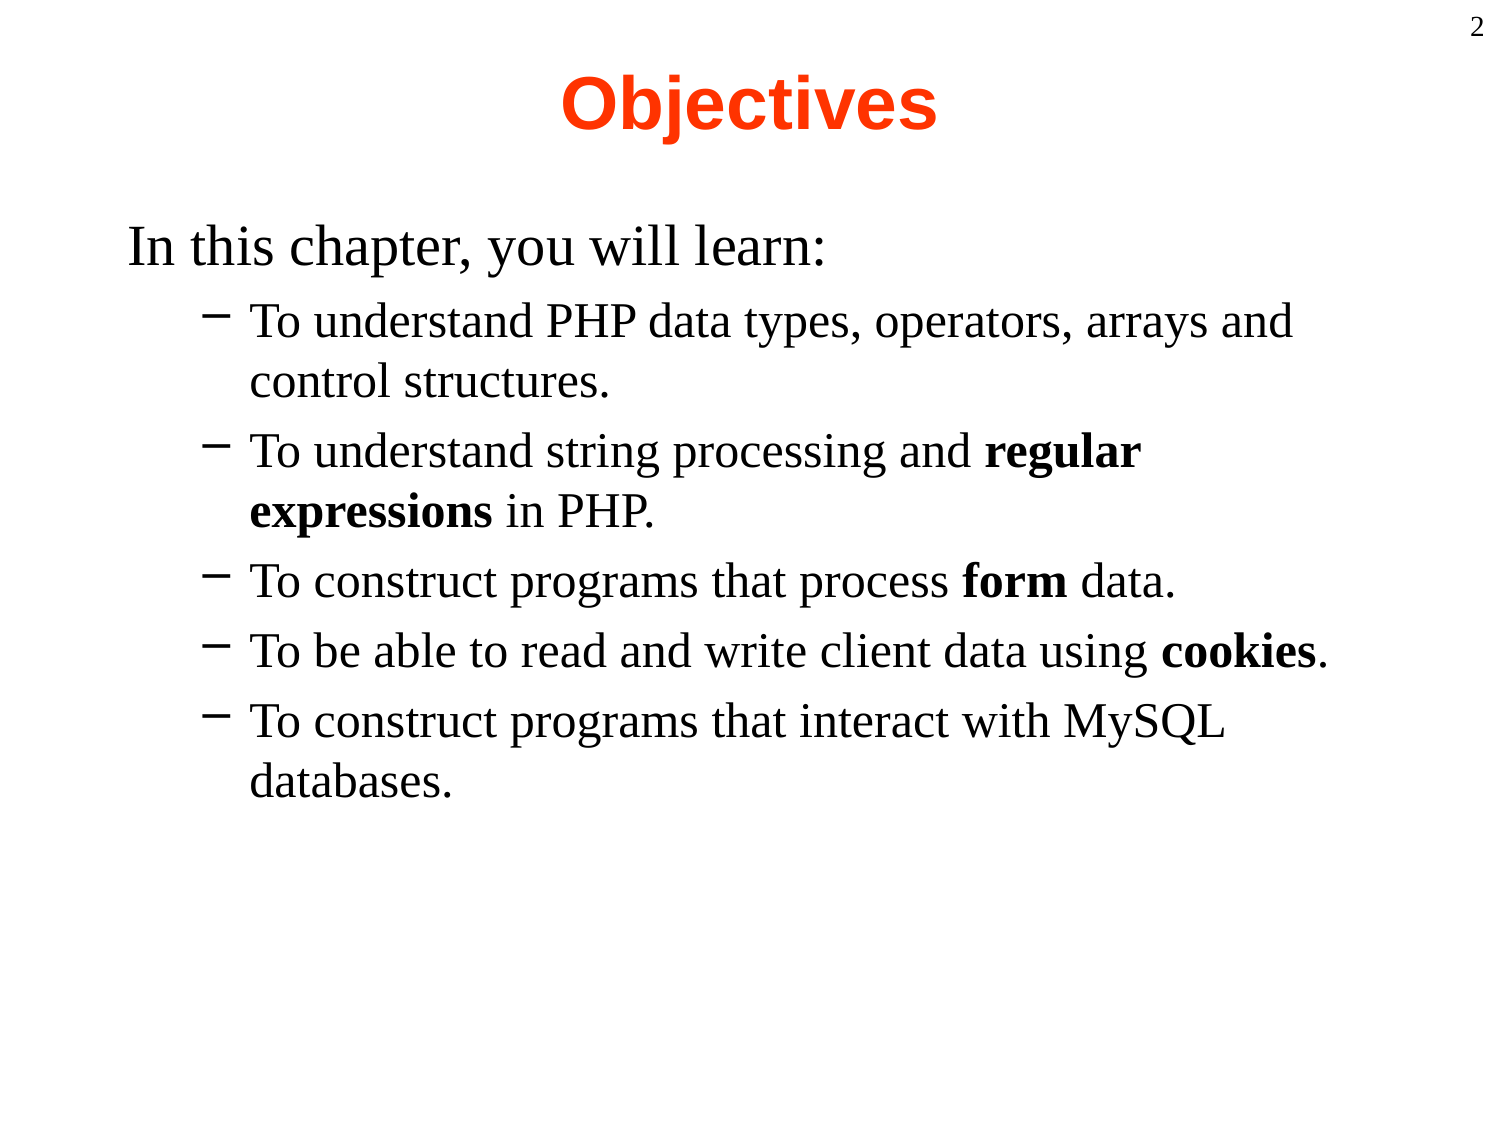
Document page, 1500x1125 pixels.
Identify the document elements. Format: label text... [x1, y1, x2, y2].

title Objectives [112, 12, 1388, 188]
list In this chapter, you will learn: To understand PHP data types, operators, arrays and control structures. To understand string processing and regular expressions in PHP. To construct programs that process form data. To be able to read and write client data using cookies. To construct programs that interact with MySQL databases. [112, 200, 1388, 1063]
slide_number 2 [1187, 0, 1500, 76]
